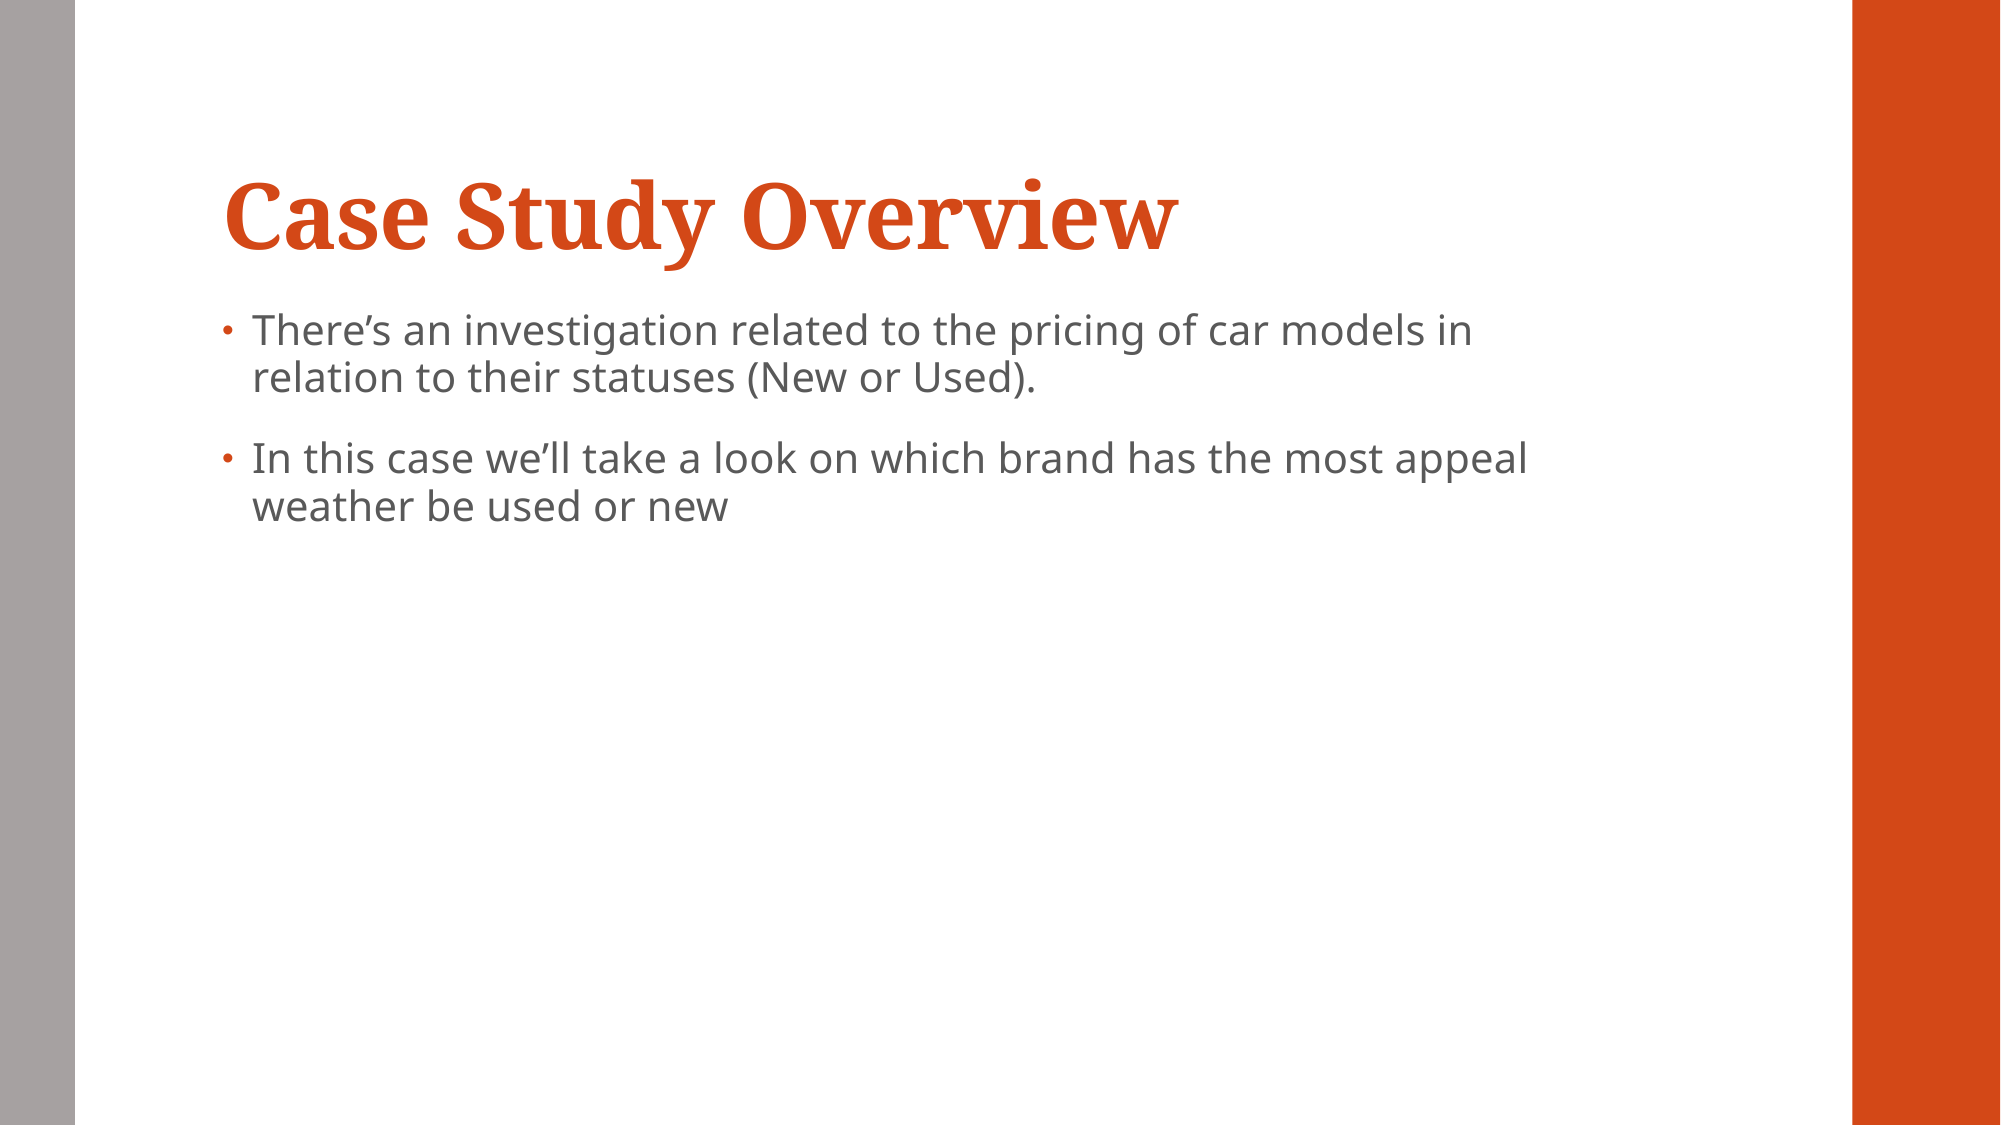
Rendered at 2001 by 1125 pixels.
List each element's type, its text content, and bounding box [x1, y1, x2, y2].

title Case Study Overview [206, 48, 1797, 278]
list There’s an investigation related to the pricing of car models in relation to their statuses (New or Used). In this case we’ll take a look on which brand has the most appeal weather be used or new [206, 299, 1617, 1014]
